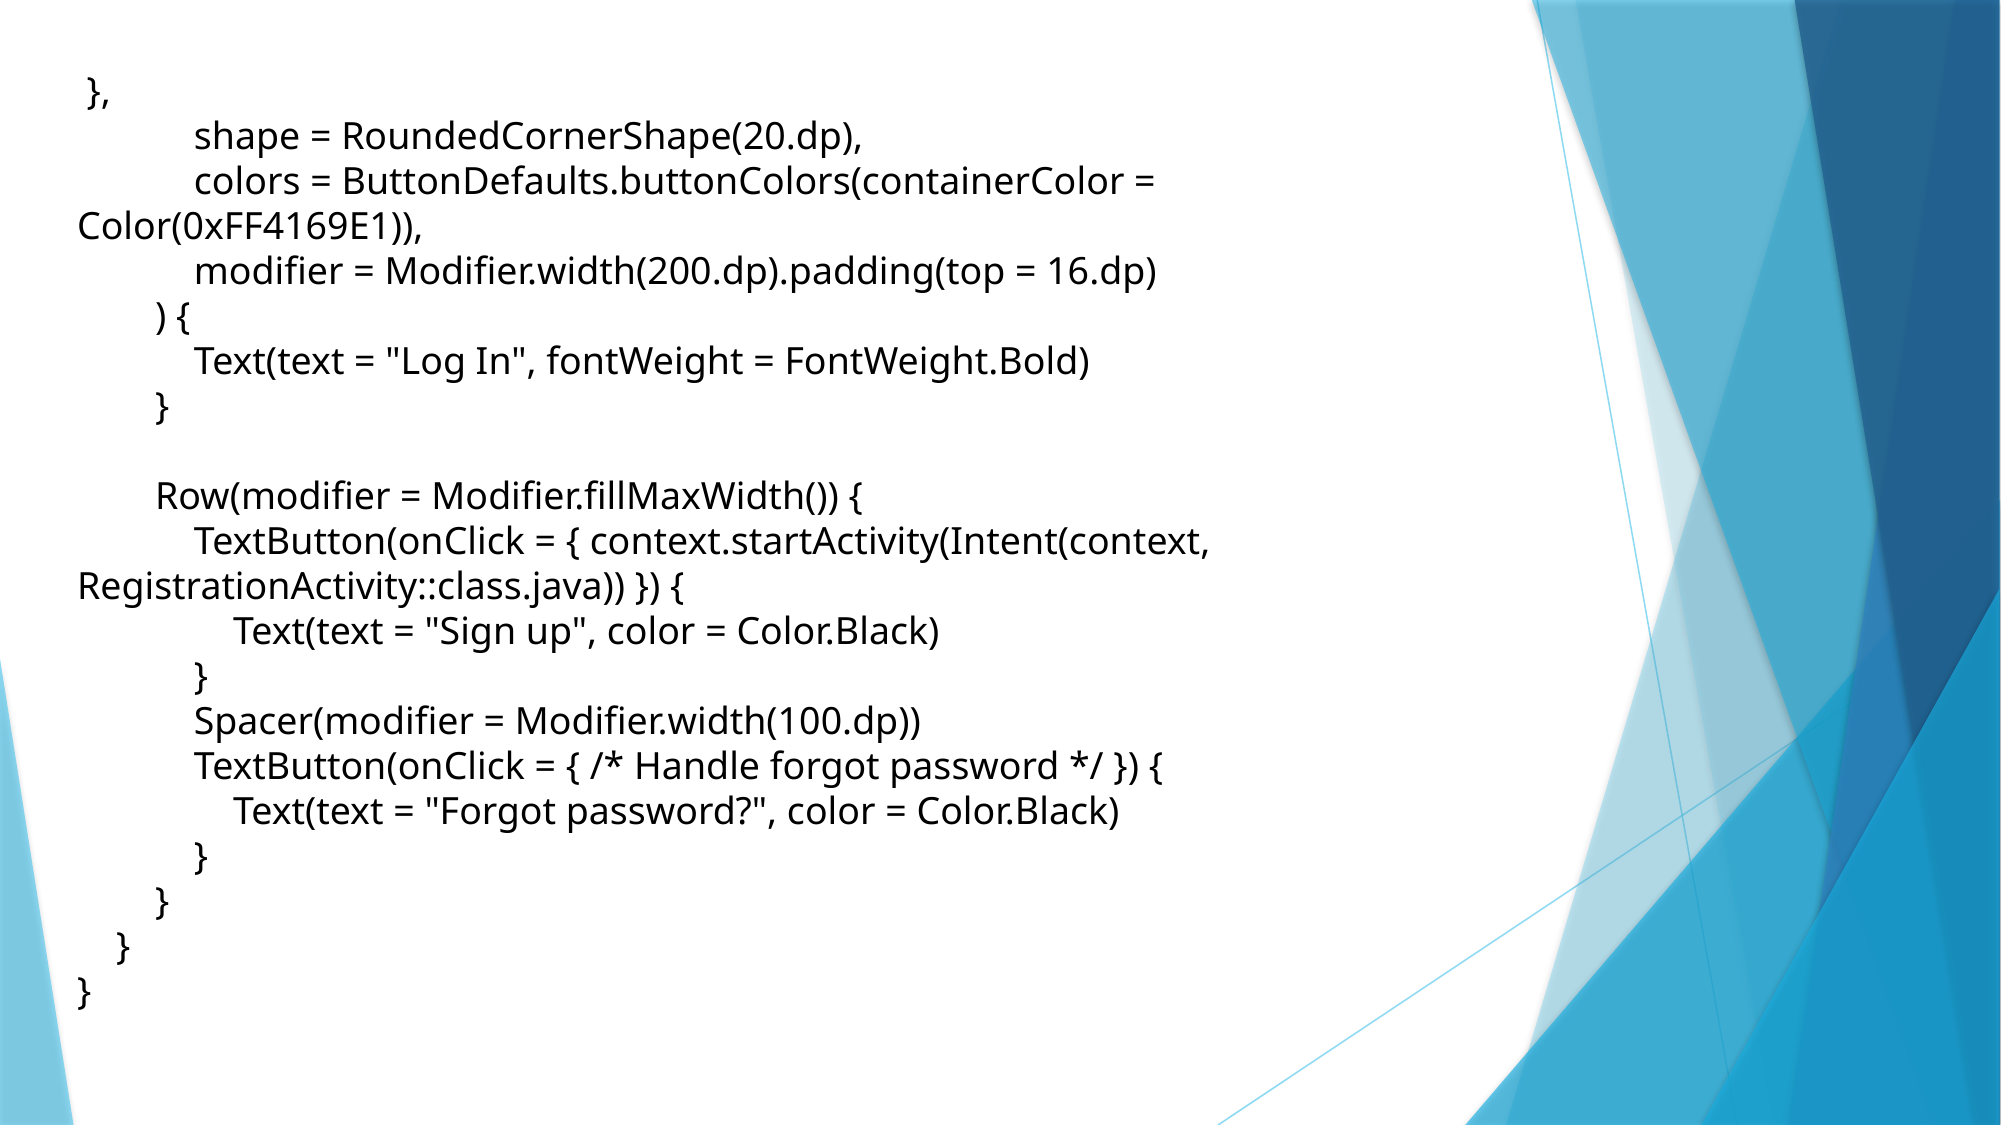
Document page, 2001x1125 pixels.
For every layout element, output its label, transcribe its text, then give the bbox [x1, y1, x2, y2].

text_box }, shape = RoundedCornerShape(20.dp), colors = ButtonDefaults.buttonColors(containerColor = Color(0xFF4169E1)), modifier = Modifier.width(200.dp).padding(top = 16.dp) ) { Text(text = "Log In", fontWeight = FontWeight.Bold) } Row(modifier = Modifier.fillMaxWidth()) { TextButton(onClick = { context.startActivity(Intent(context, RegistrationActivity::class.java)) }) { Text(text = "Sign up", color = Color.Black) } Spacer(modifier = Modifier.width(100.dp)) TextButton(onClick = { /* Handle forgot password */ }) { Text(text = "Forgot password?", color = Color.Black) } } } } [62, 59, 1390, 1020]
